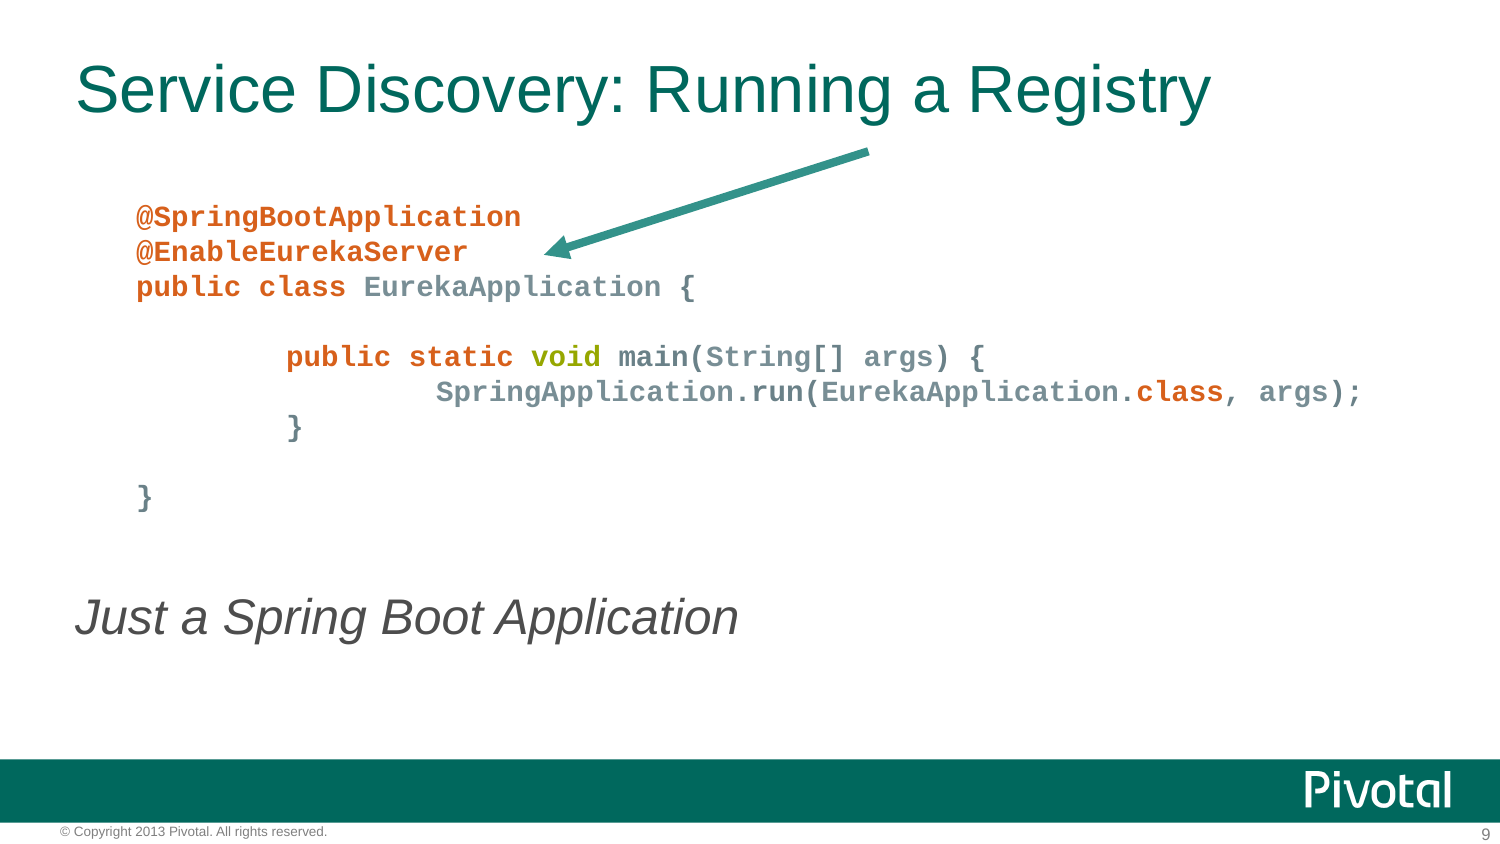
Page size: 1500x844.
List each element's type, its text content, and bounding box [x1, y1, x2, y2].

text_box @SpringBootApplication @EnableEurekaServer public class EurekaApplication { public static void main(String[] args) { SpringApplication.run(EurekaApplication.class, args); } } [136, 197, 1364, 513]
title Service Discovery: Running a Registry [60, 40, 1440, 116]
text_box Just a Spring Boot Application [60, 576, 1439, 652]
picture [1304, 768, 1452, 811]
text_box [543, 151, 869, 257]
